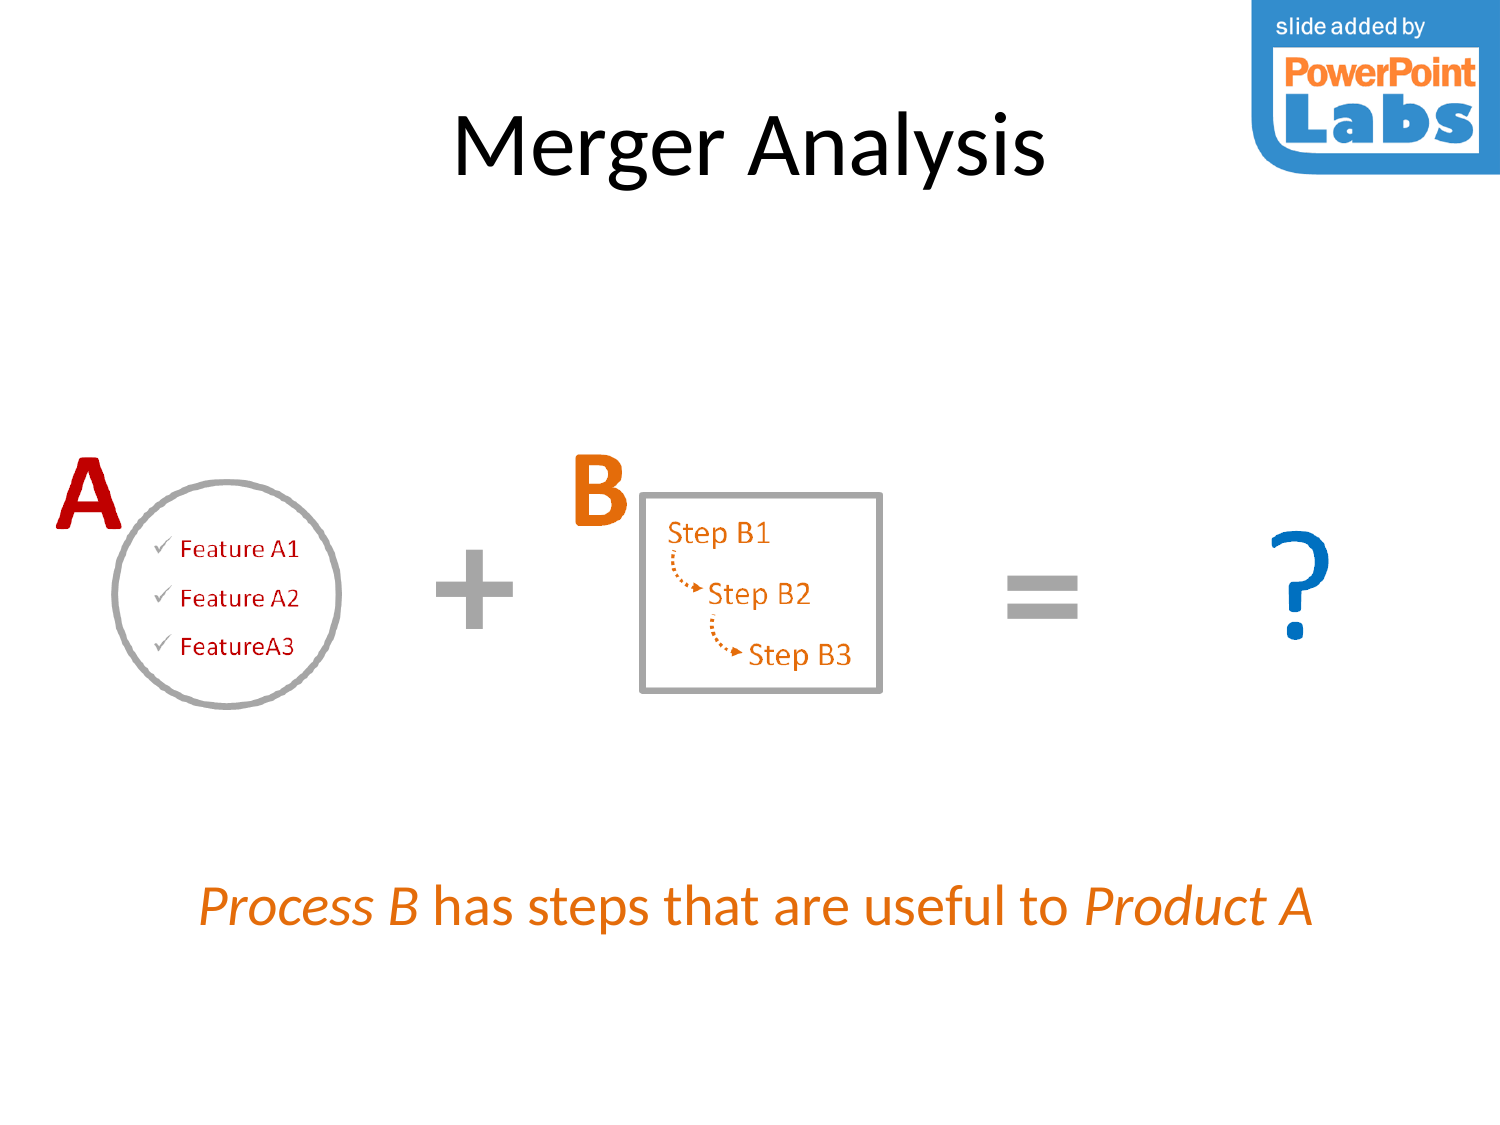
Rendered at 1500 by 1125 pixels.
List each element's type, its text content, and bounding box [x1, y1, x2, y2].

picture [545, 432, 951, 737]
text_box = [986, 475, 1083, 691]
picture [1088, 432, 1495, 737]
text_box + [428, 467, 540, 683]
text_box Merger Analysis [74, 45, 1425, 233]
text_box Process B has steps that are useful to Product A [159, 860, 1353, 945]
picture [17, 435, 423, 740]
picture [1249, 0, 1500, 176]
